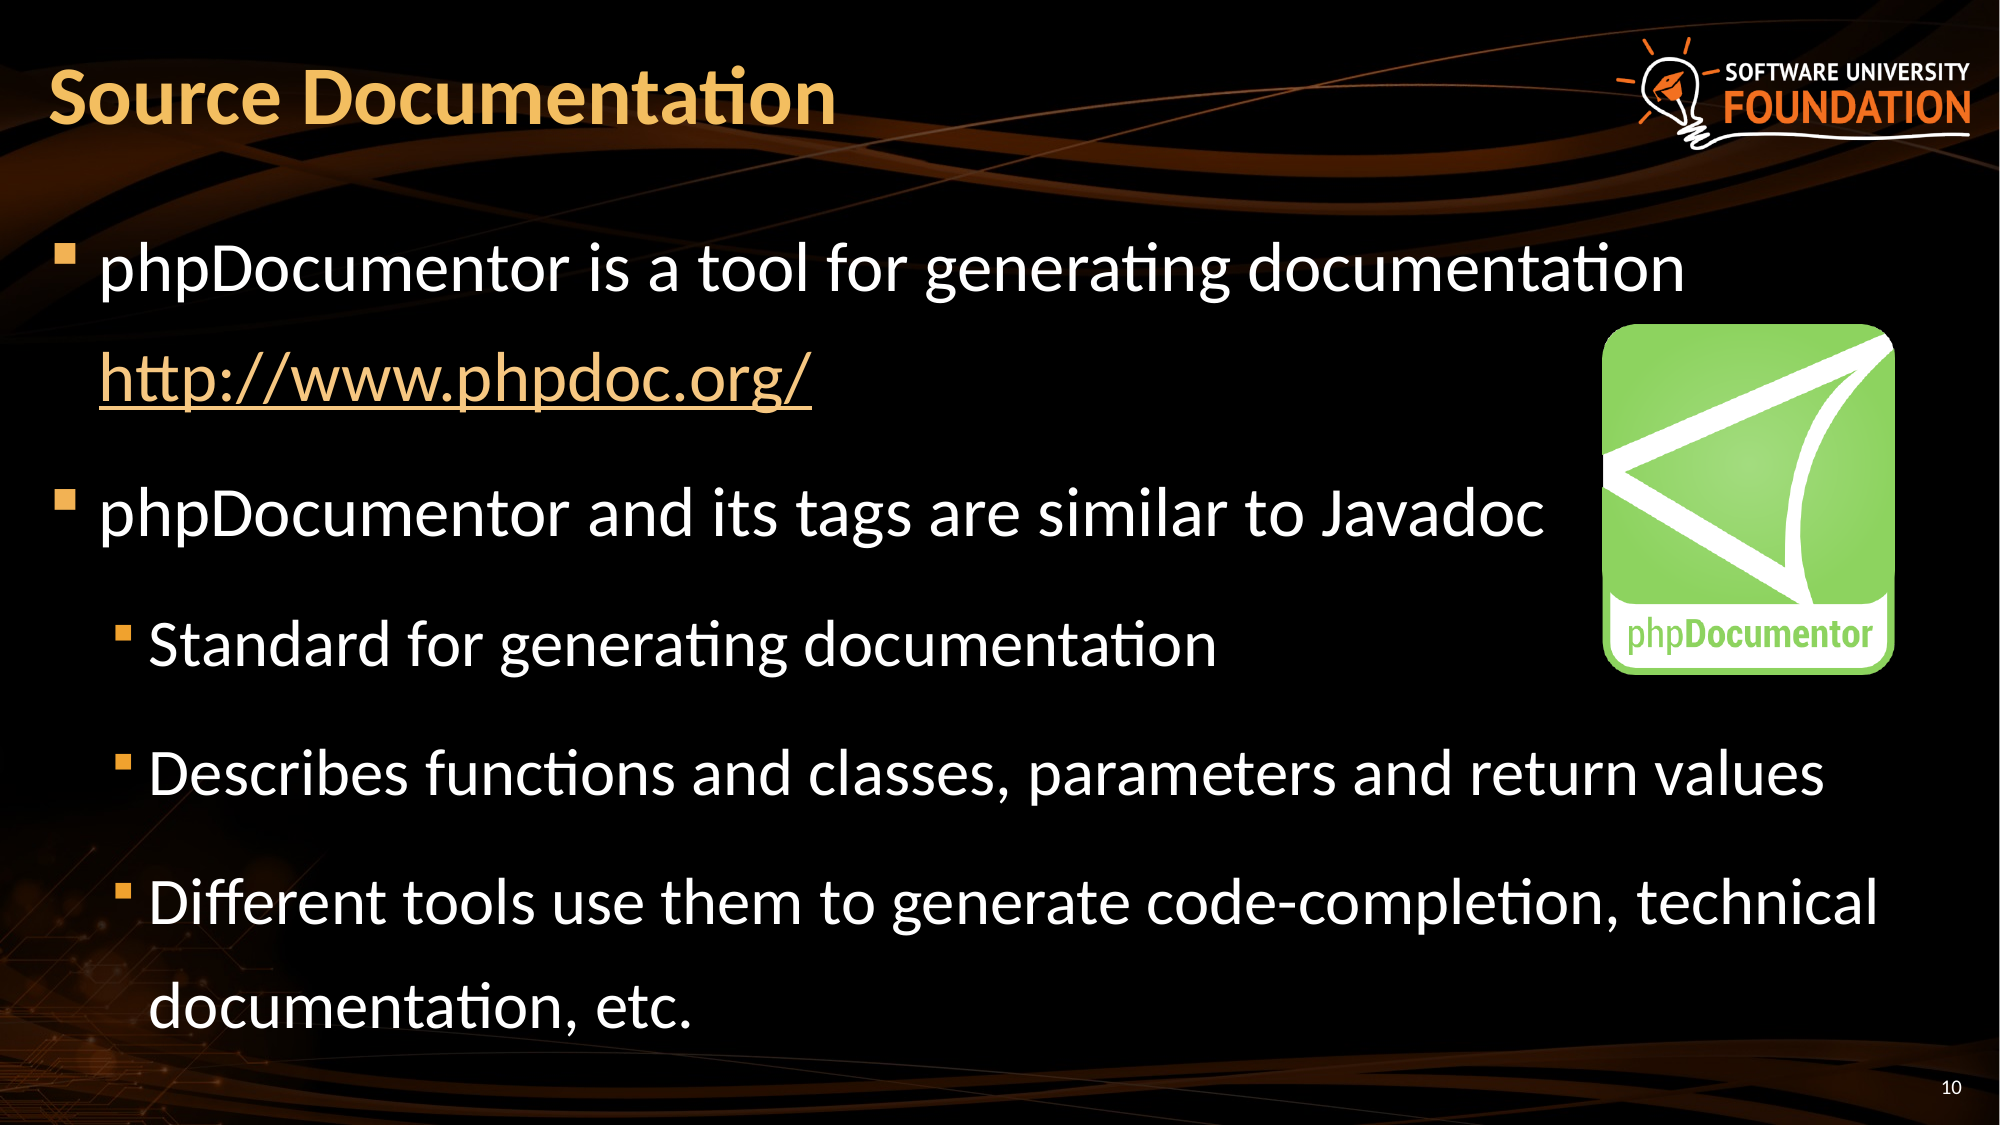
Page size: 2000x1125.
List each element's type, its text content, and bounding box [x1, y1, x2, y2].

picture [0, 0, 2000, 1125]
title Source Documentation [30, 6, 1602, 189]
list phpDocumentor is a tool for generating documentation http://www.phpdoc.org/ phpDocumentor and its tags are similar to Javadoc Standard for generating documentation Describes functions and classes, parameters and return values Different tools use them to generate code-completion, technical documentation, etc. [31, 188, 1968, 1103]
slide_number 10 [1897, 1070, 1968, 1103]
